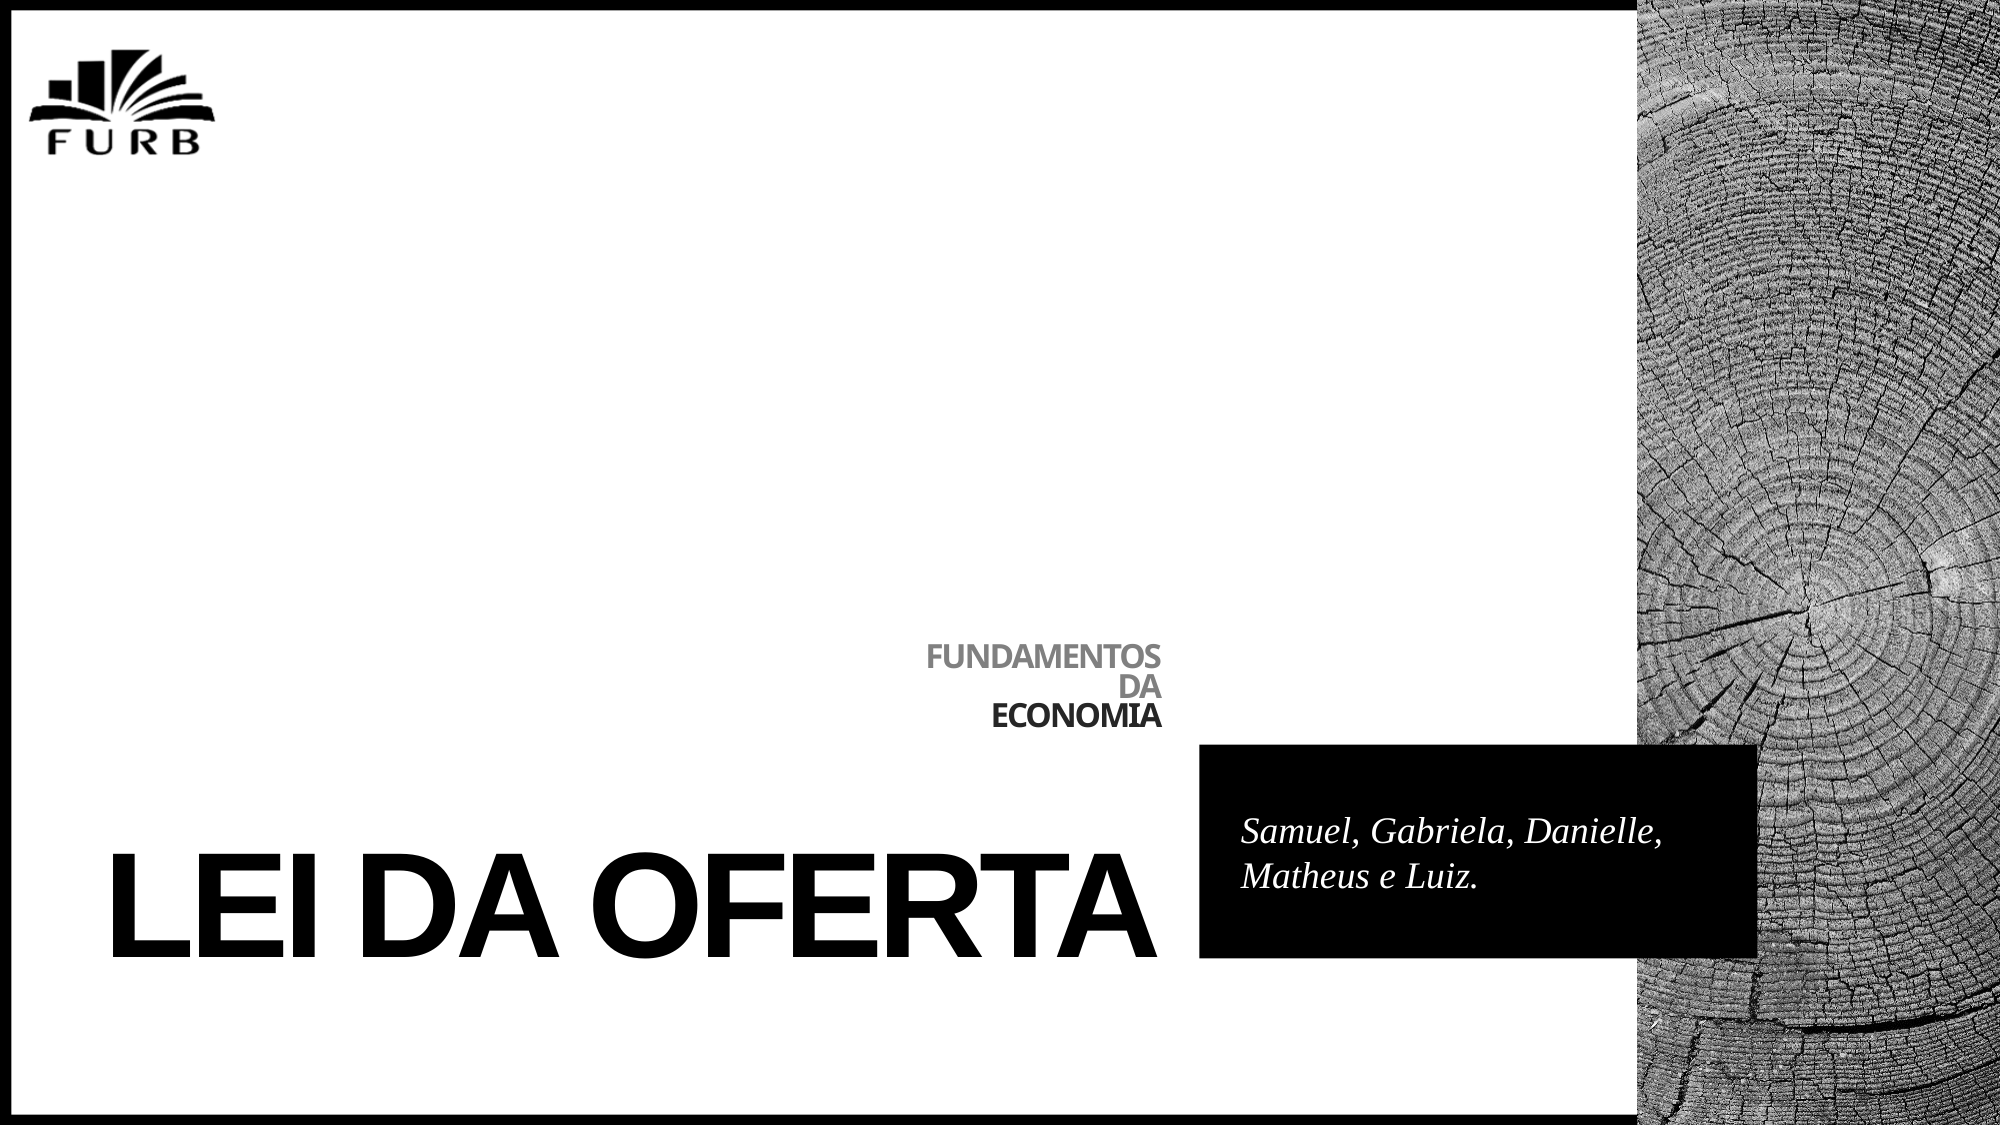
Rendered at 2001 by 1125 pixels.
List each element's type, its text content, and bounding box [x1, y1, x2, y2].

title LEI DA OFERTA [20, 712, 1163, 988]
picture [9, 0, 241, 209]
subtitle Samuel, Gabriela, Danielle, Matheus e Luiz. [1199, 744, 1637, 959]
text_box FUNDAMENTOS DA ECONOMIA [853, 640, 1163, 712]
picture [1637, 0, 2000, 1125]
